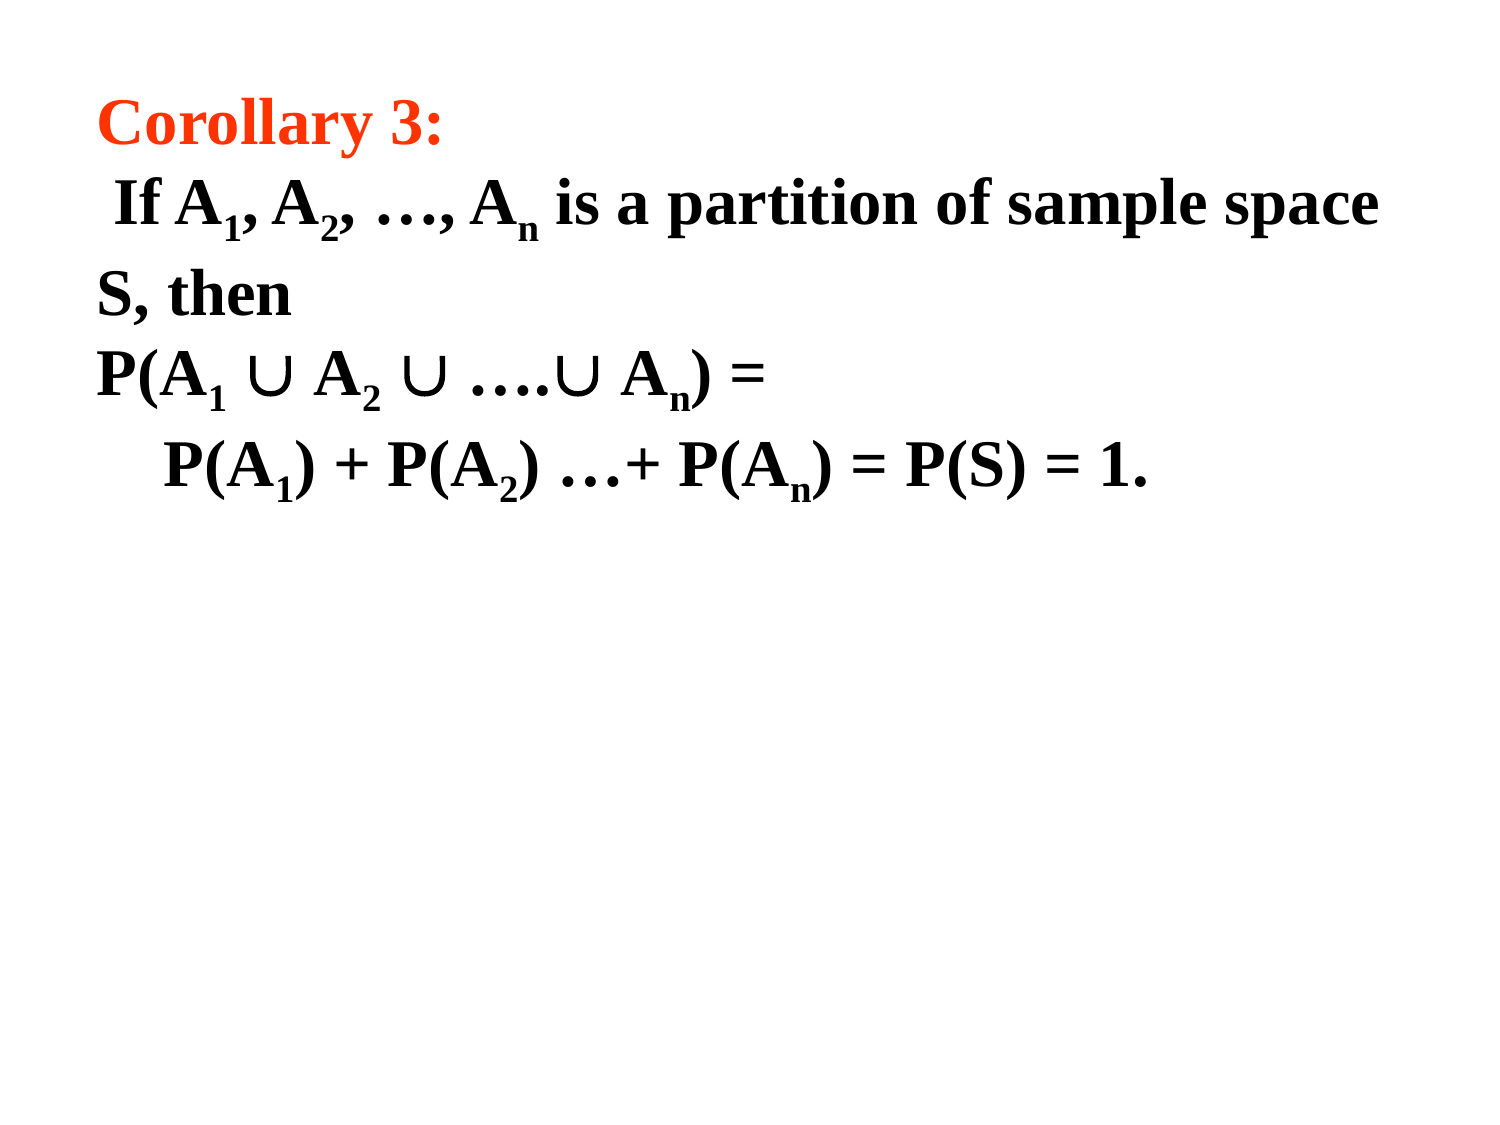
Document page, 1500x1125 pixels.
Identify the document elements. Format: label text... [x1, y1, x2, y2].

text_box Corollary 3: If A1, A2, …, An is a partition of sample space S, then P(A1  A2  …. An) = P(A1) + P(A2) …+ P(An) = P(S) = 1. [81, 70, 1430, 518]
